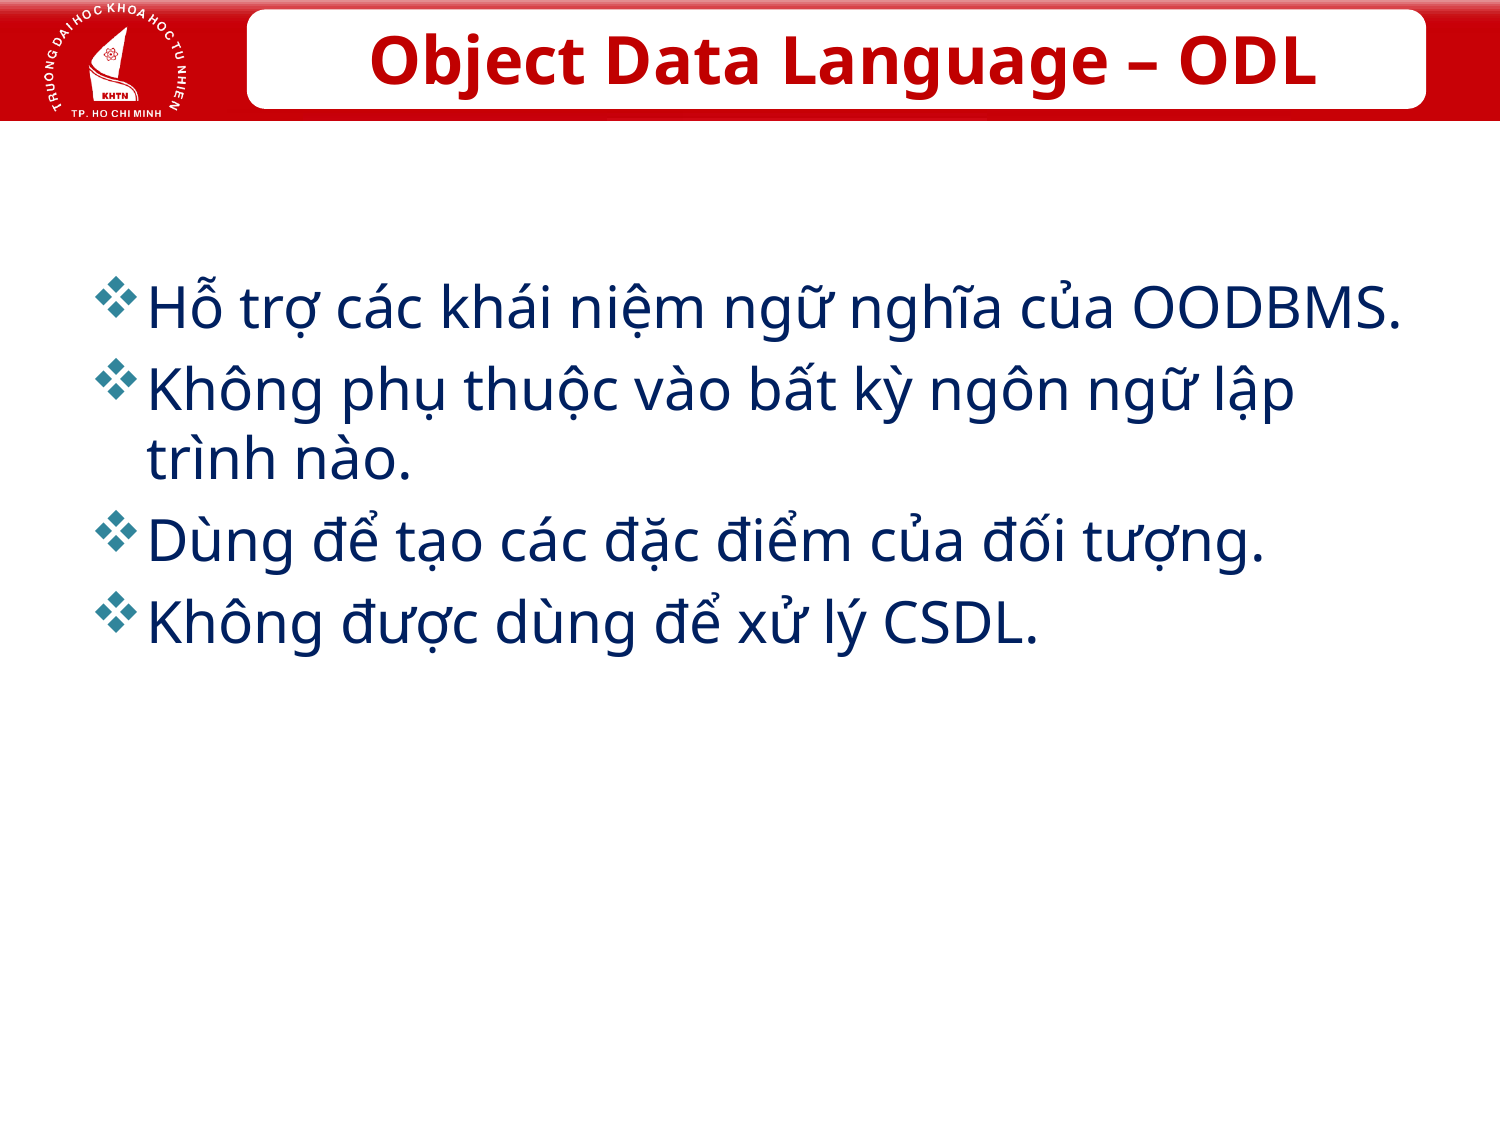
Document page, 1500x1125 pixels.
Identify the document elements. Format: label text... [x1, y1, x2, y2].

list Hỗ trợ các khái niệm ngữ nghĩa của OODBMS. Không phụ thuộc vào bất kỳ ngôn ngữ lập trình nào. Dùng để tạo các đặc điểm của đối tượng. Không được dùng để xử lý CSDL. [75, 262, 1425, 1005]
title Object Data Language – ODL [249, 2, 1438, 113]
picture [0, 0, 1500, 121]
